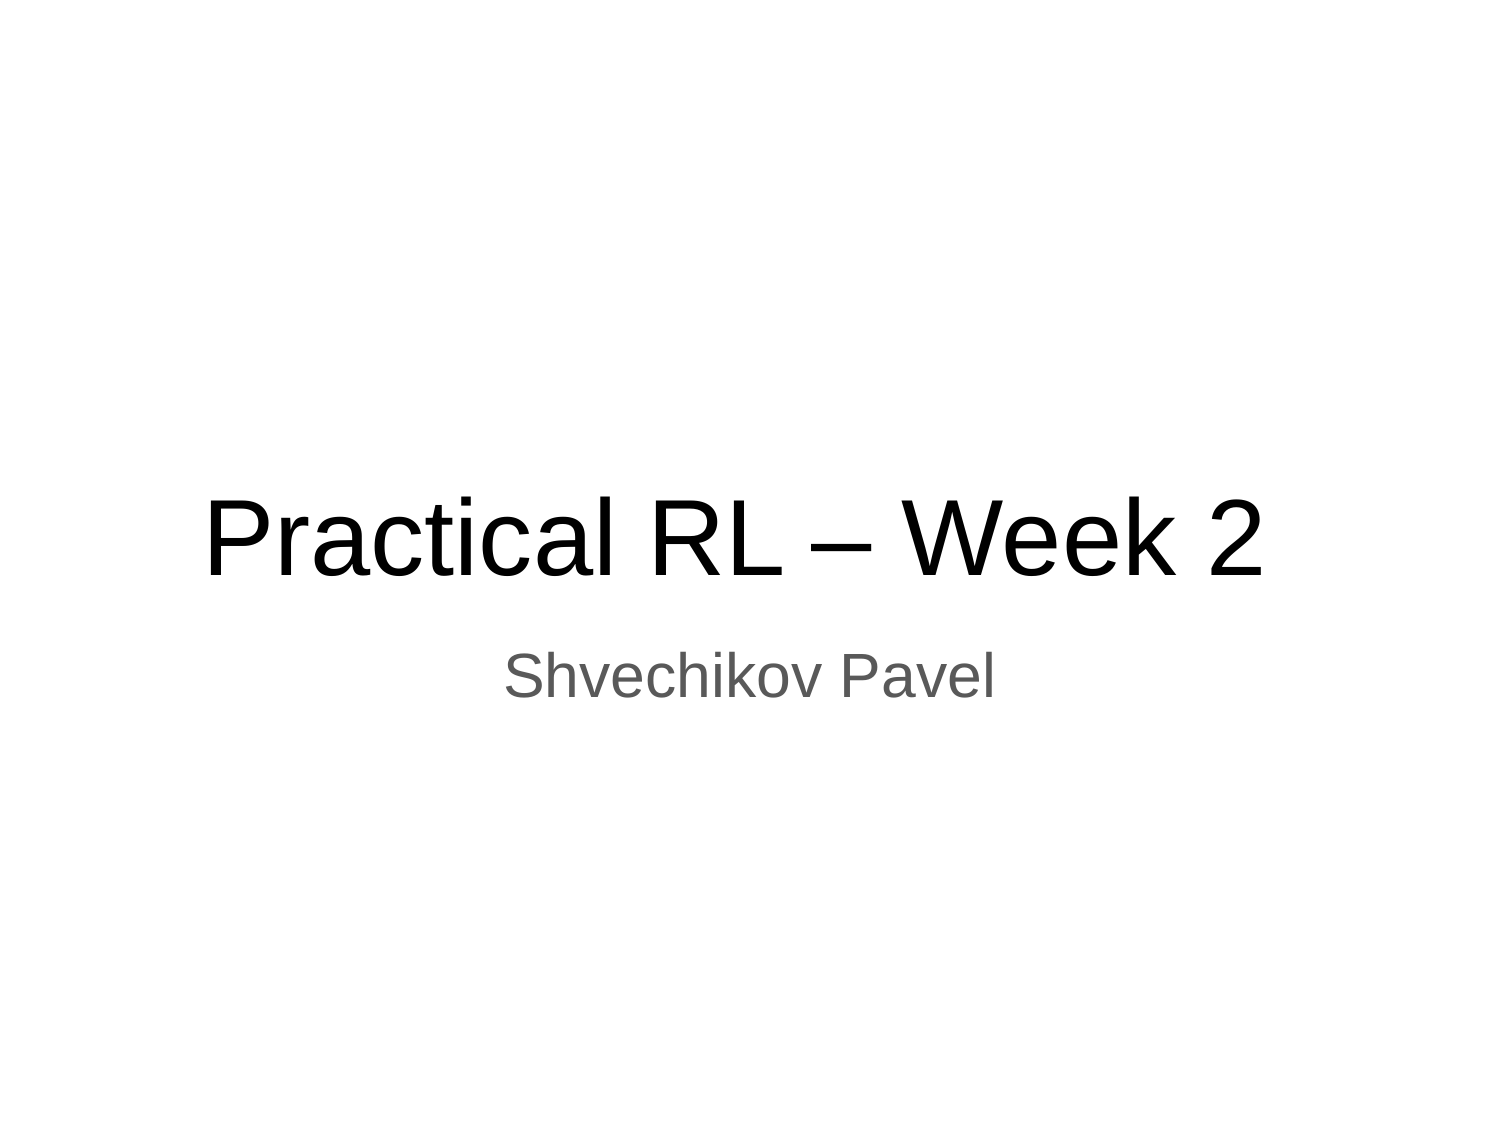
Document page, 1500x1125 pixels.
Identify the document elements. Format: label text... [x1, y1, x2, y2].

subtitle Shvechikov Pavel [51, 619, 1449, 794]
title Practical RL – Week 2 [51, 162, 1449, 612]
